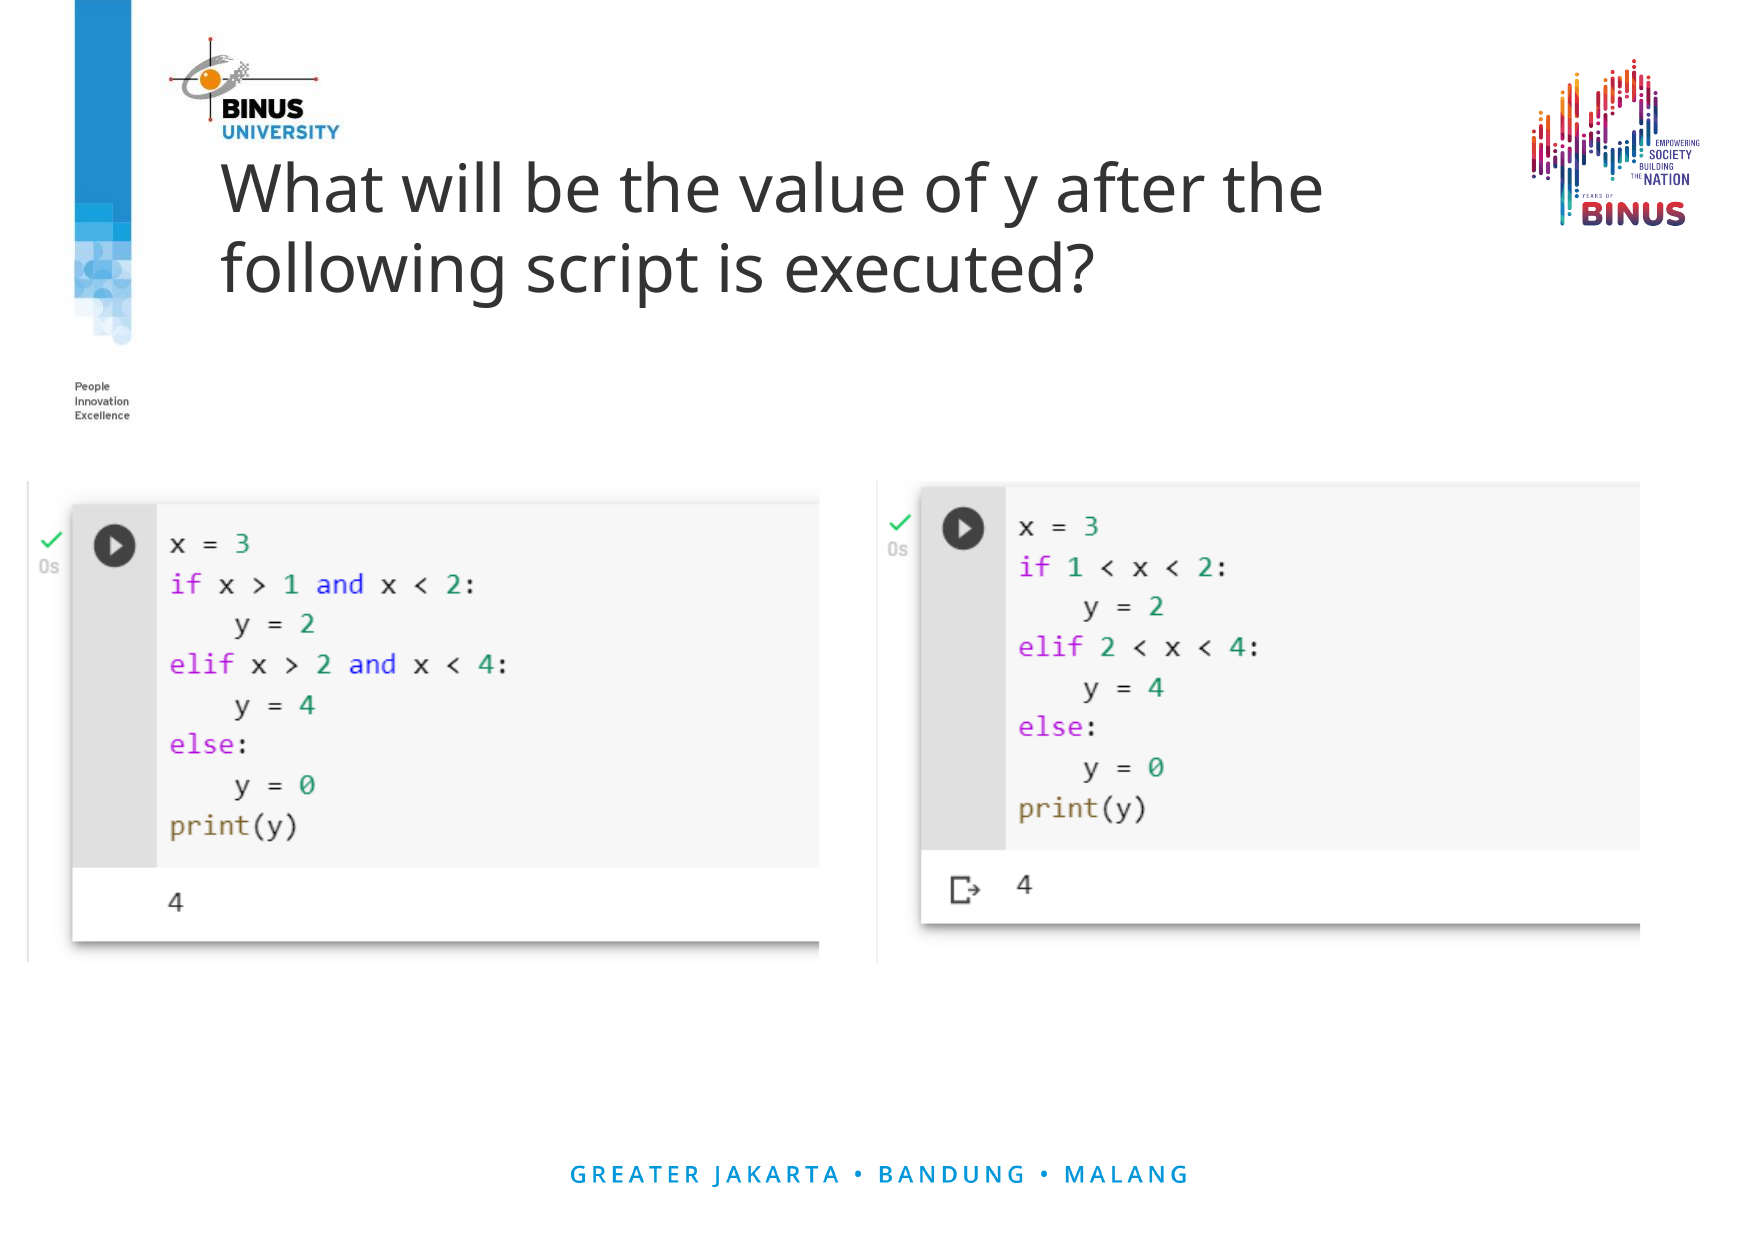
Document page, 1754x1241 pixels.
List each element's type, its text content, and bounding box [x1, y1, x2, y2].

title What will be the value of y after the following script is executed? [202, 122, 1436, 330]
picture [0, 0, 1754, 1240]
